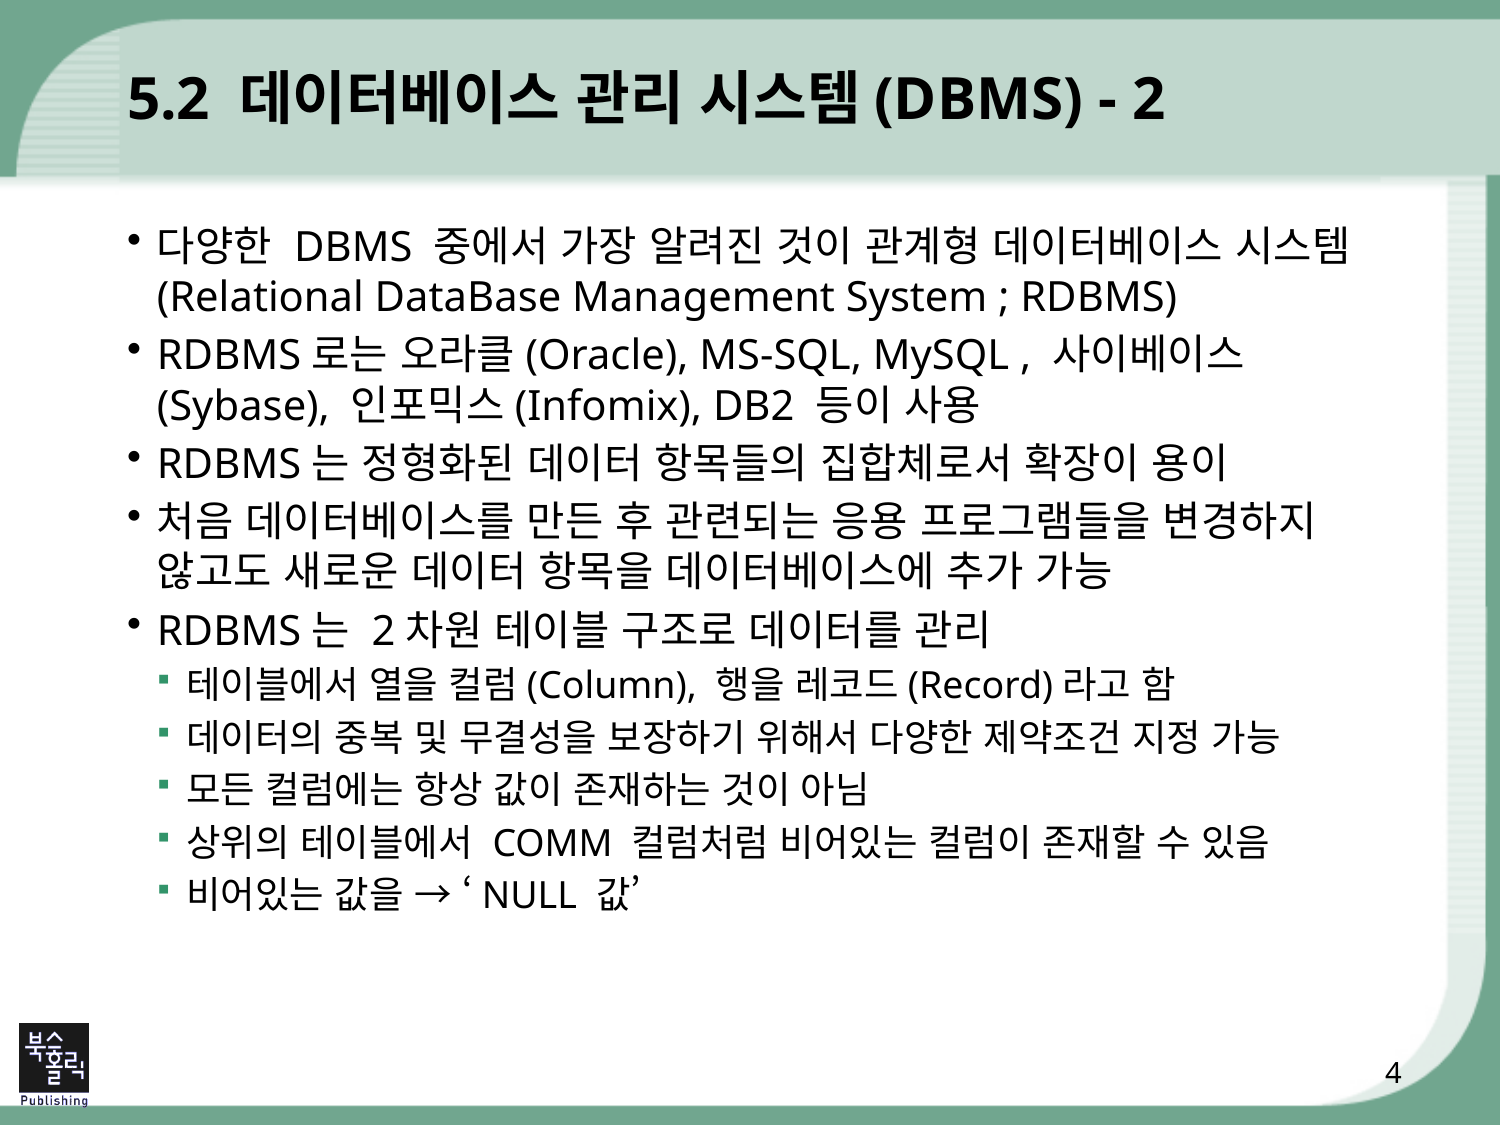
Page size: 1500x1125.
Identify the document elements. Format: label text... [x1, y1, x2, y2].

title 5.2 데이터베이스 관리 시스템(DBMS) - 2 [111, 18, 1500, 173]
slide_number 4 [1104, 1046, 1418, 1101]
list 다양한 DBMS 중에서 가장 알려진 것이 관계형 데이터베이스 시스템(Relational DataBase Management System ; RDBMS) RDBMS로는 오라클(Oracle), MS-SQL, MySQL , 사이베이스(Sybase), 인포믹스(Infomix), DB2 등이 사용 RDBMS는 정형화된 데이터 항목들의 집합체로서 확장이 용이 처음 데이터베이스를 만든 후 관련되는 응용 프로그램들을 변경하지 않고도 새로운 데이터 항목을 데이터베이스에 추가 가능 RDBMS는 2차원 테이블 구조로 데이터를 관리 테이블에서 열을 컬럼(Column), 행을 레코드(Record)라고 함 데이터의 중복 및 무결성을 보장하기 위해서 다양한 제약조건 지정 가능 모든 컬럼에는 항상 값이 존재하는 것이 아님 상위의 테이블에서 COMM 컬럼처럼 비어있는 컬럼이 존재할 수 있음 비어있는 값을 → ‘NULL 값’ [111, 212, 1422, 1012]
